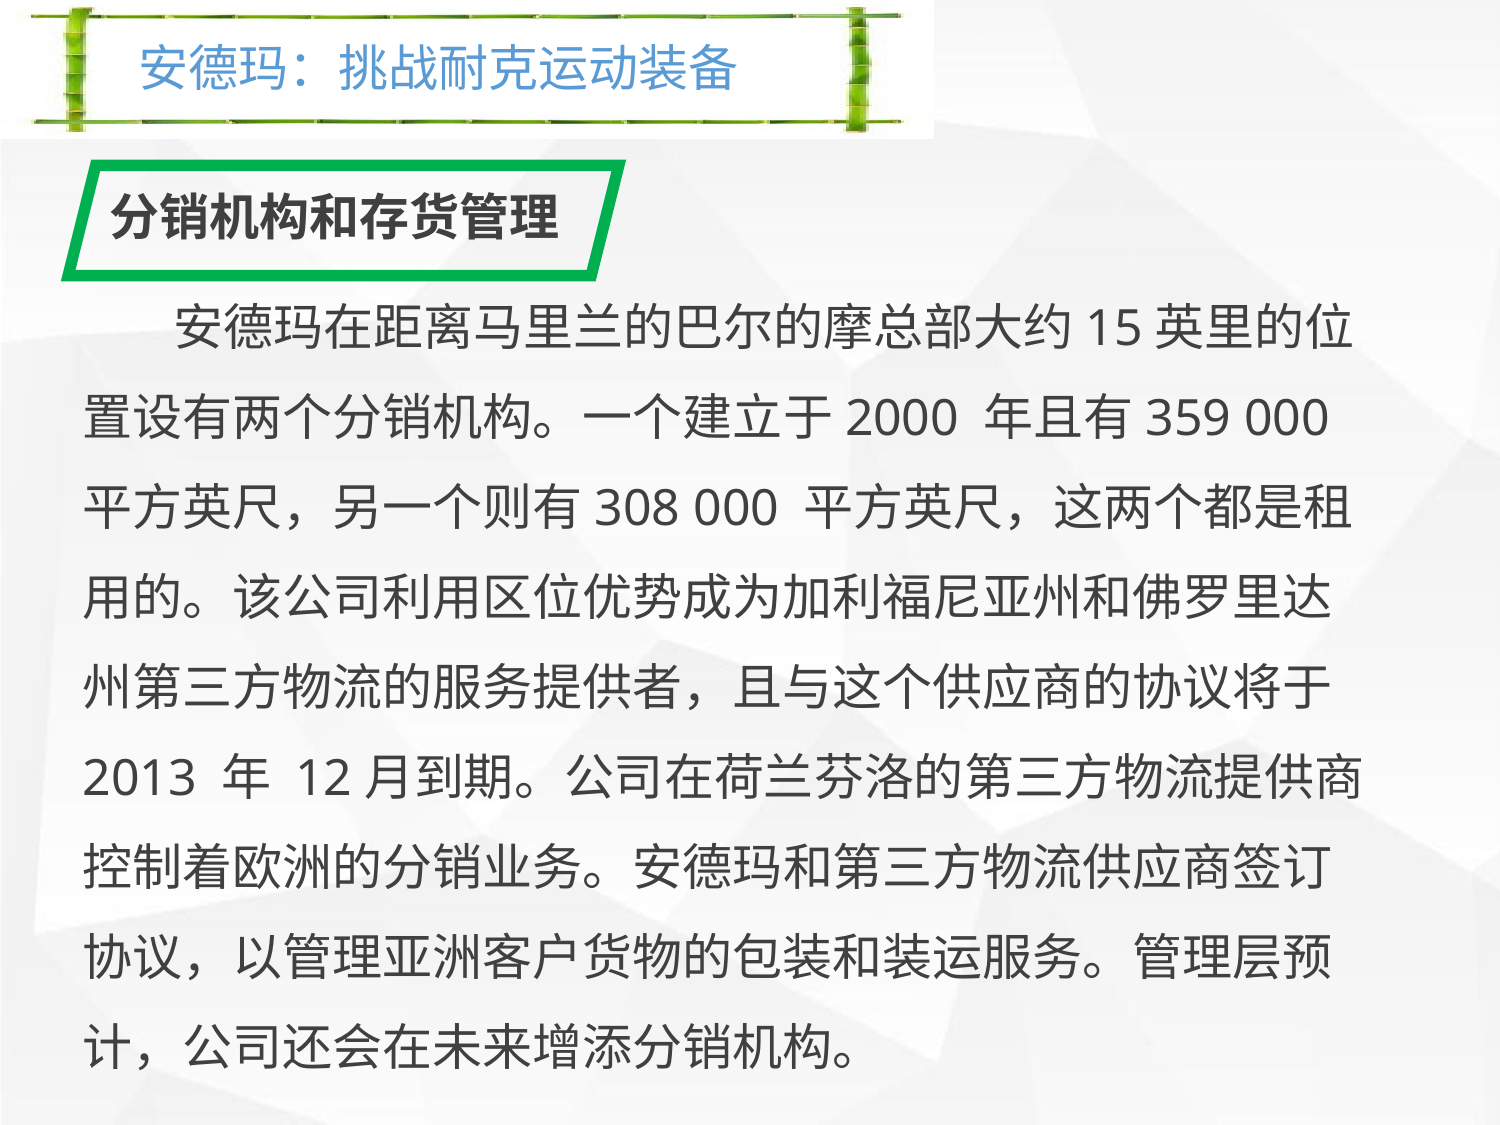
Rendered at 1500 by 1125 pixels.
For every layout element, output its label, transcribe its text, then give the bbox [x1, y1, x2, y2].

text_box [66, 164, 621, 277]
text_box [0, 0, 933, 140]
text_box 安德玛在距离马里兰的巴尔的摩总部大约15英里的位置设有两个分销机构。一个建立于2000 年且有359 000 平方英尺，另一个则有308 000 平方英尺，这两个都是租用的。该公司利用区位优势成为加利福尼亚州和佛罗里达州第三方物流的服务提供者，且与这个供应商的协议将于2013 年 12月到期。公司在荷兰芬洛的第三方物流提供商控制着欧洲的分销业务。安德玛和第三方物流供应商签订协议，以管理亚洲客户货物的包装和装运服务。管理层预计，公司还会在未来增添分销机构。 [68, 257, 1380, 1083]
picture [0, 0, 1500, 1125]
